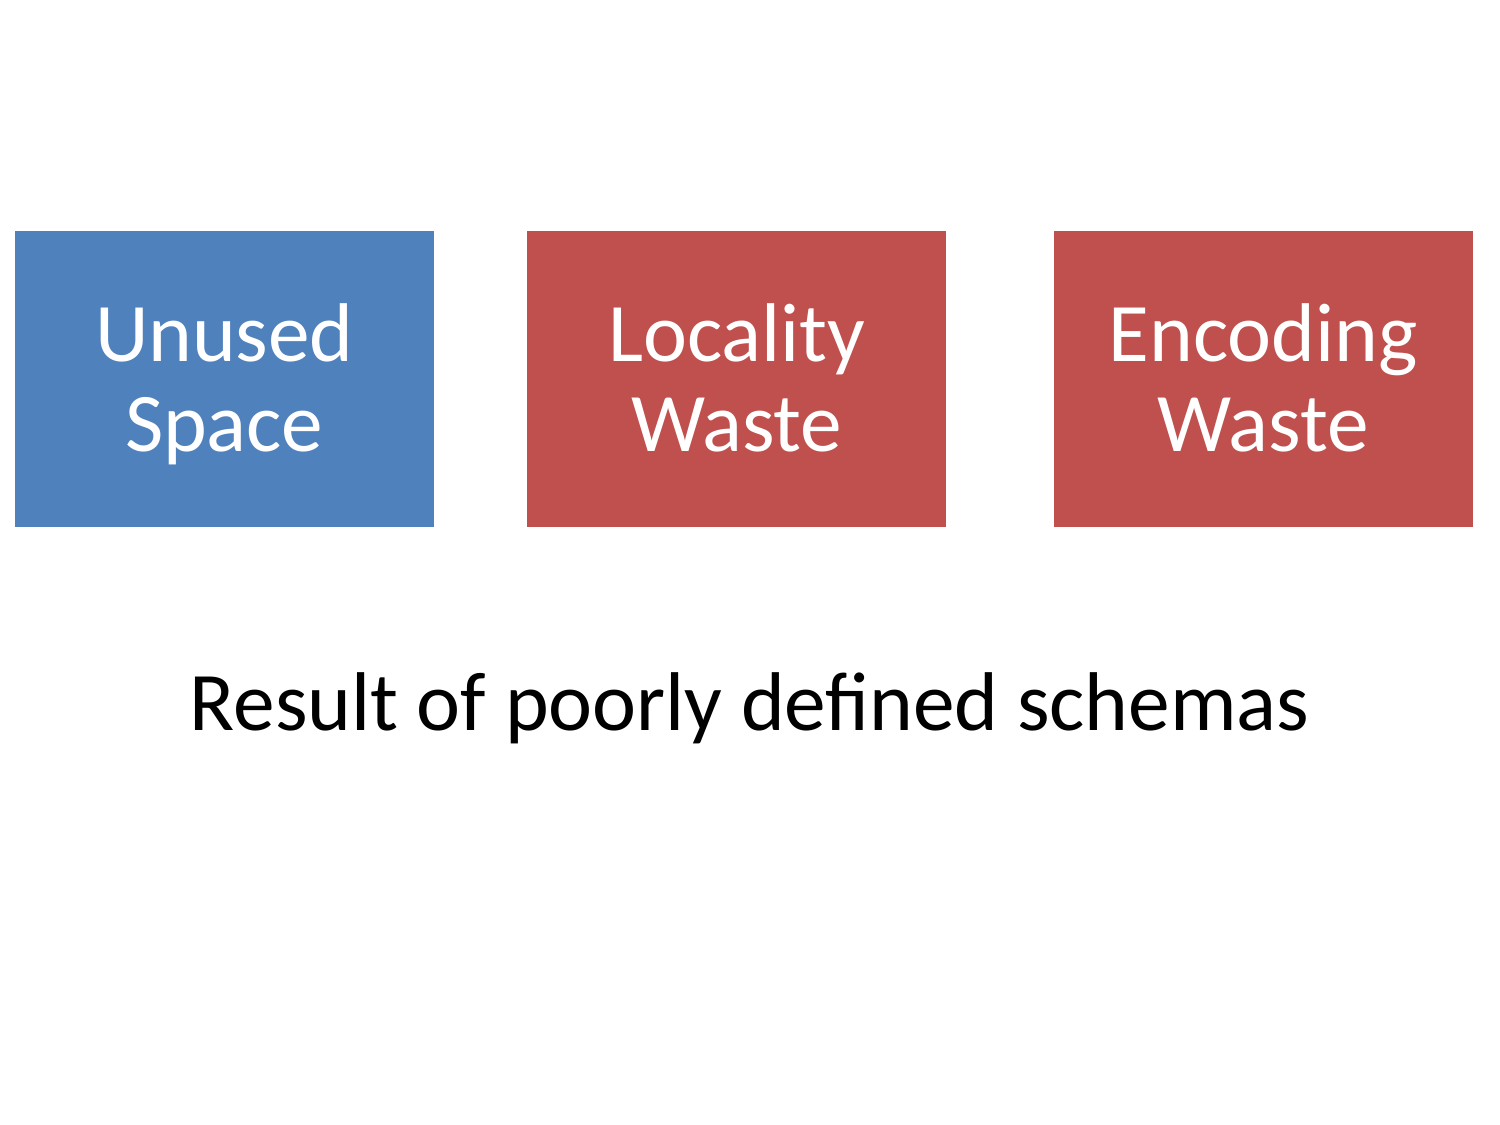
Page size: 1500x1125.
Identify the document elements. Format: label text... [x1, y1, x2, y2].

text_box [0, 228, 1476, 626]
list Result of poorly defined schemas [75, 634, 1425, 1038]
